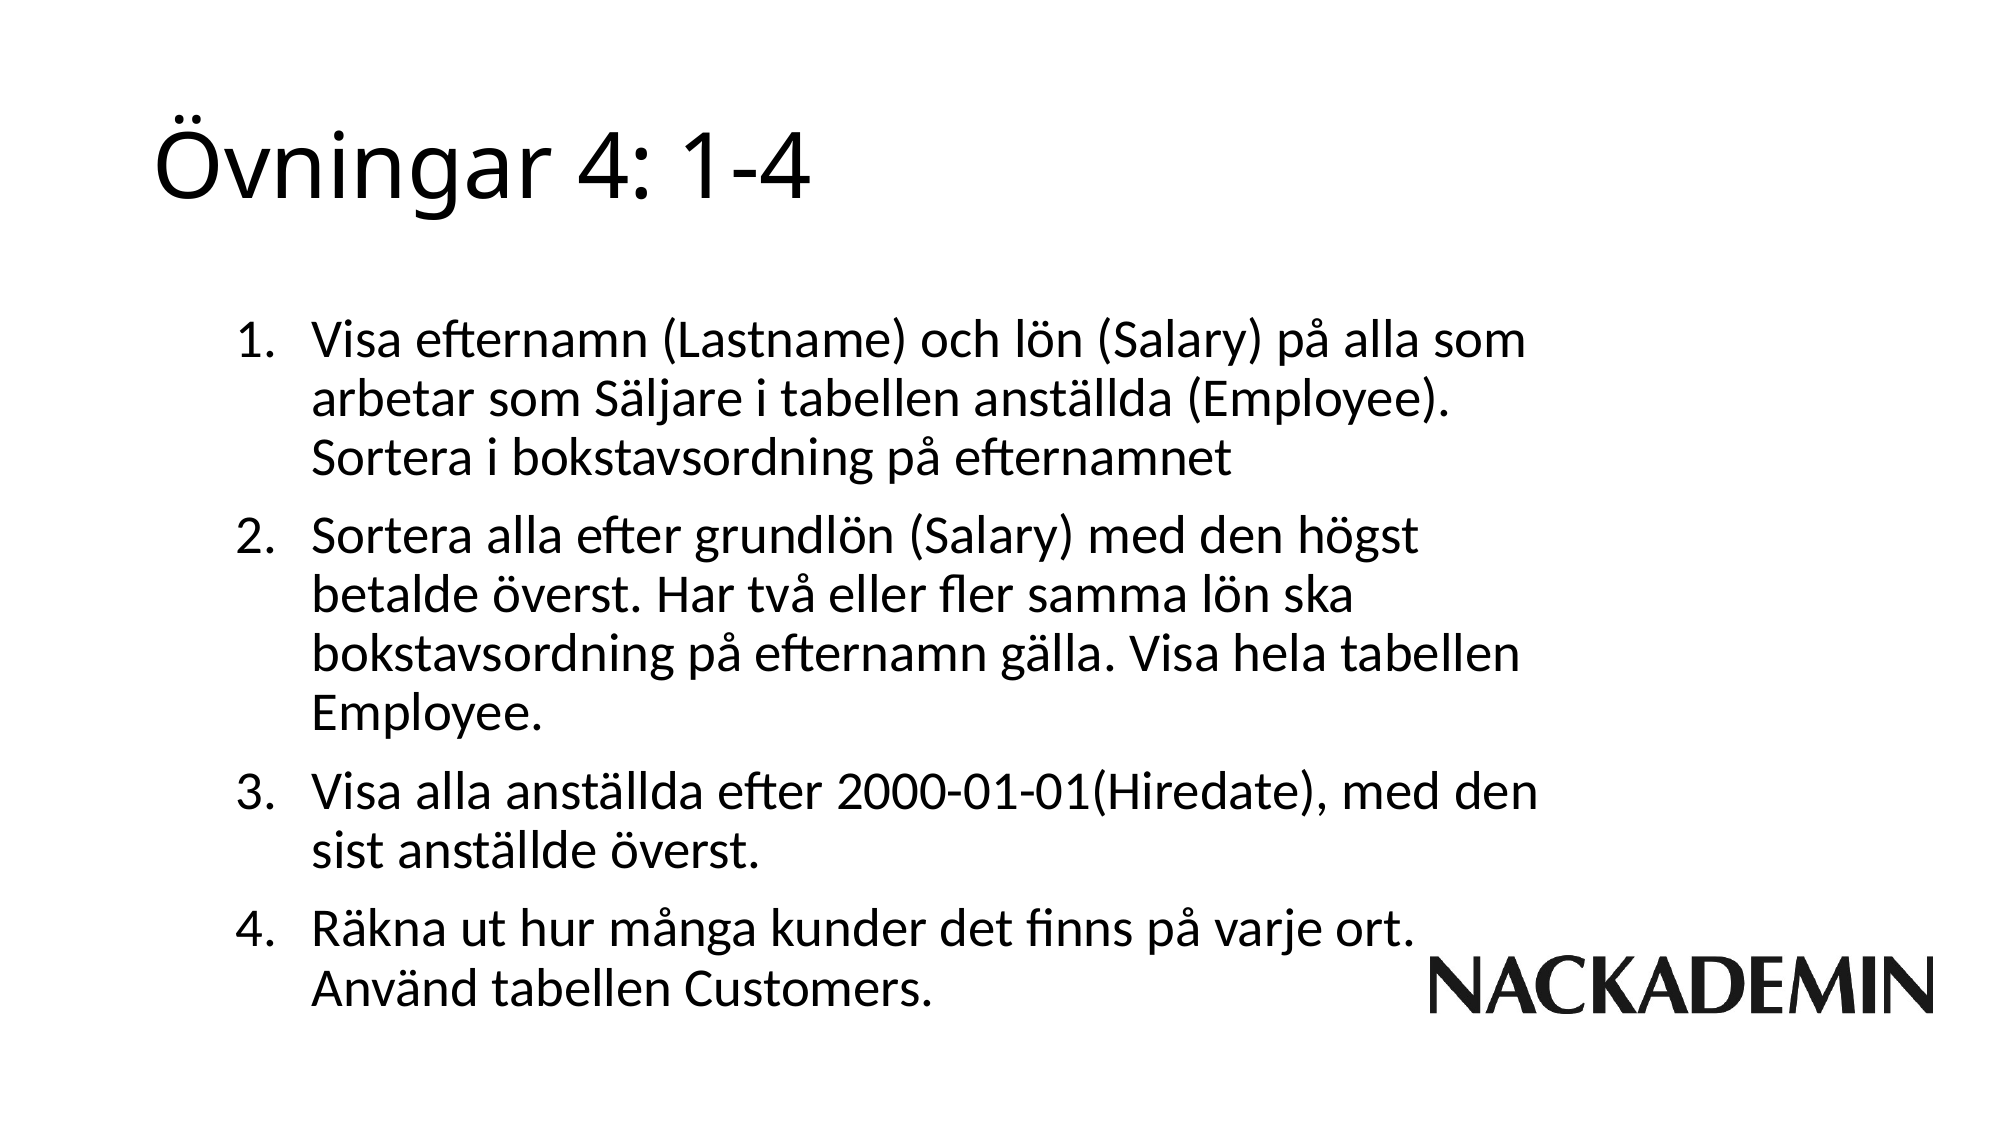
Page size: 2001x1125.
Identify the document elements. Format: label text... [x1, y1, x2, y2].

picture [1429, 955, 1933, 1014]
title Övningar 4: 1-4 [137, 59, 1863, 278]
list Visa efternamn (Lastname) och lön (Salary) på alla som arbetar som Säljare i tabellen anställda (Employee). Sortera i bokstavsordning på efternamnet Sortera alla efter grundlön (Salary) med den högst betalde överst. Har två eller fler samma lön ska bokstavsordning på efternamn gälla. Visa hela tabellen Employee. Visa alla anställda efter 2000-01-01(Hiredate), med den sist anställde överst. Räkna ut hur många kunder det finns på varje ort. Använd tabellen Customers. [220, 302, 1556, 1035]
